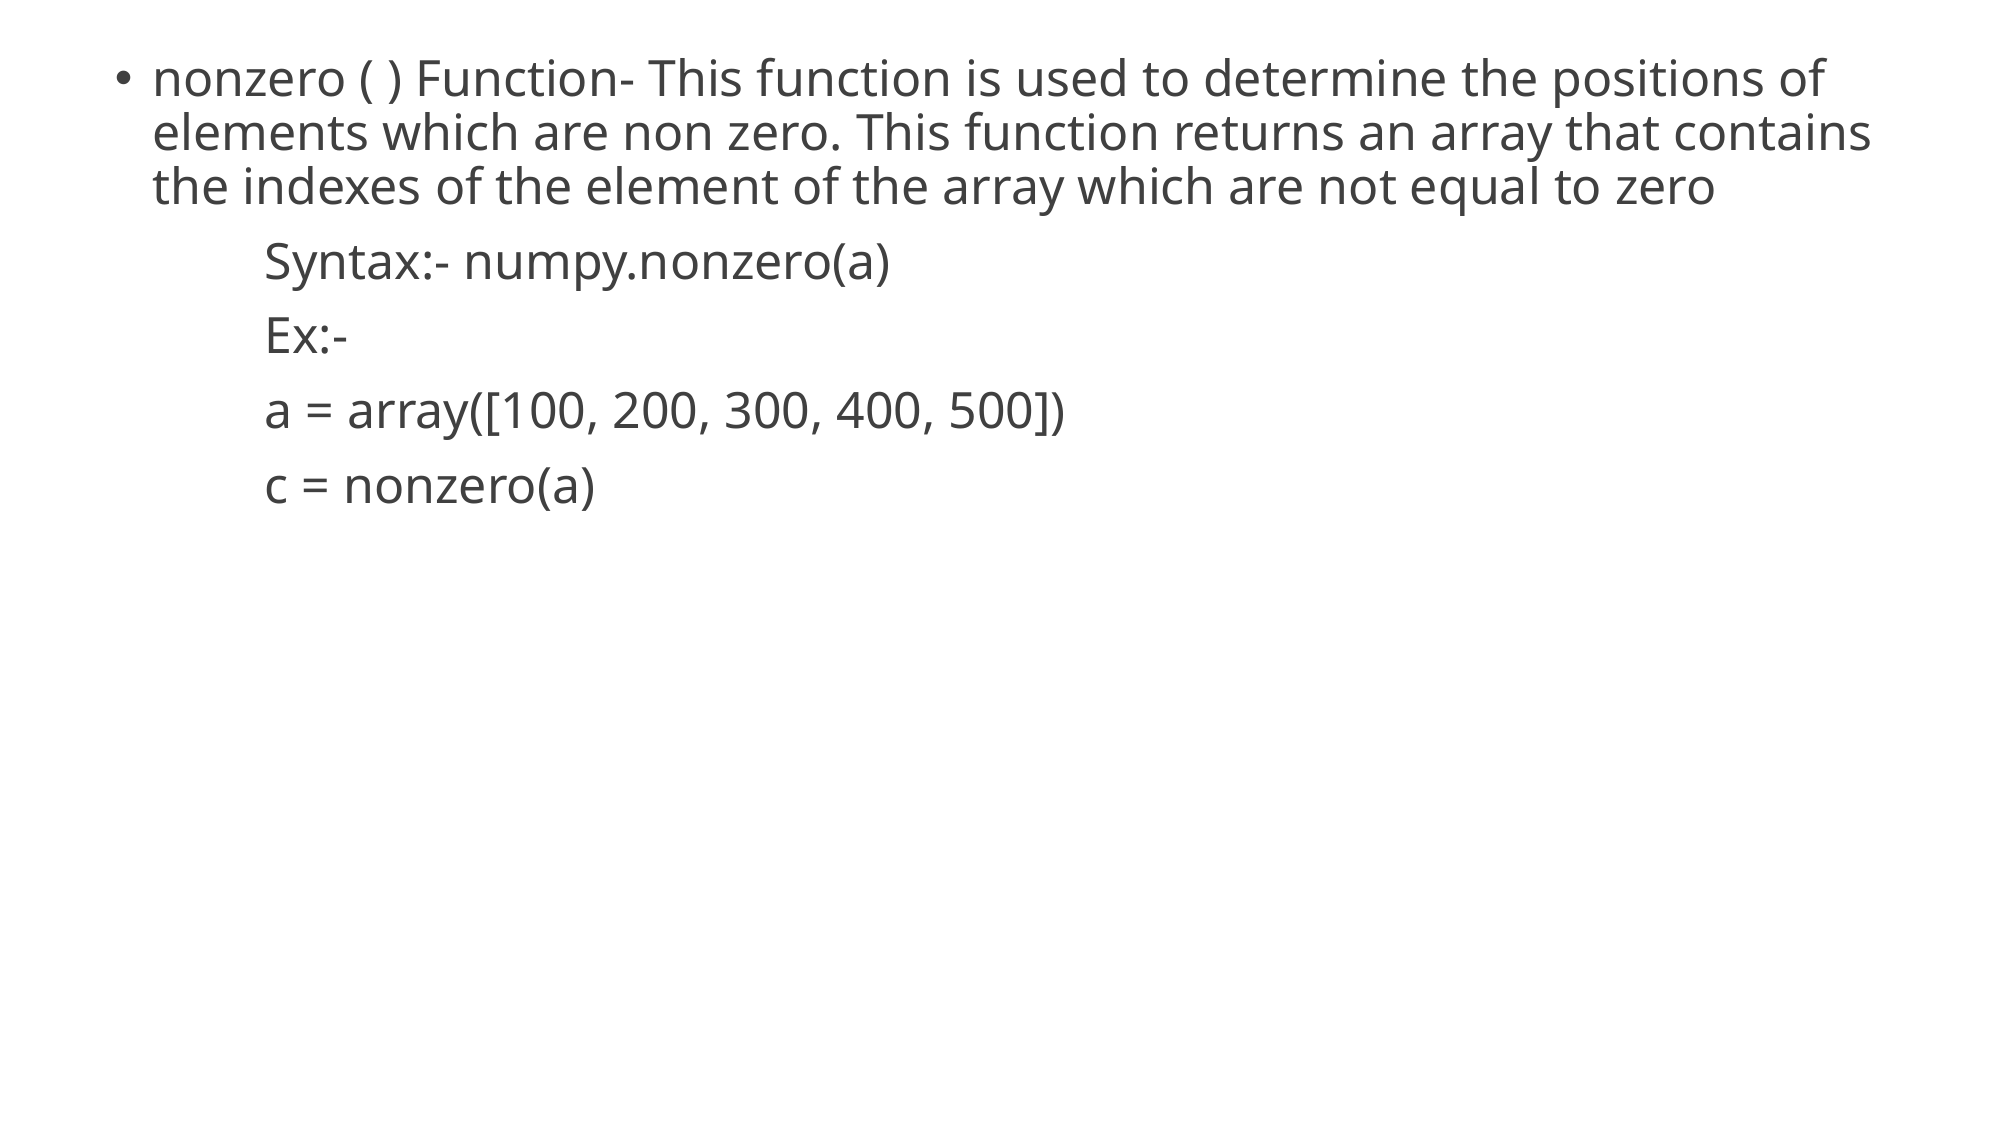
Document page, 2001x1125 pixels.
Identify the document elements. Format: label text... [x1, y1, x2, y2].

list nonzero ( ) Function- This function is used to determine the positions of elements which are non zero. This function returns an array that contains the indexes of the element of the array which are not equal to zero Syntax:- numpy.nonzero(a) Ex:- a = array([100, 200, 300, 400, 500]) c = nonzero(a) [99, 45, 1900, 1013]
